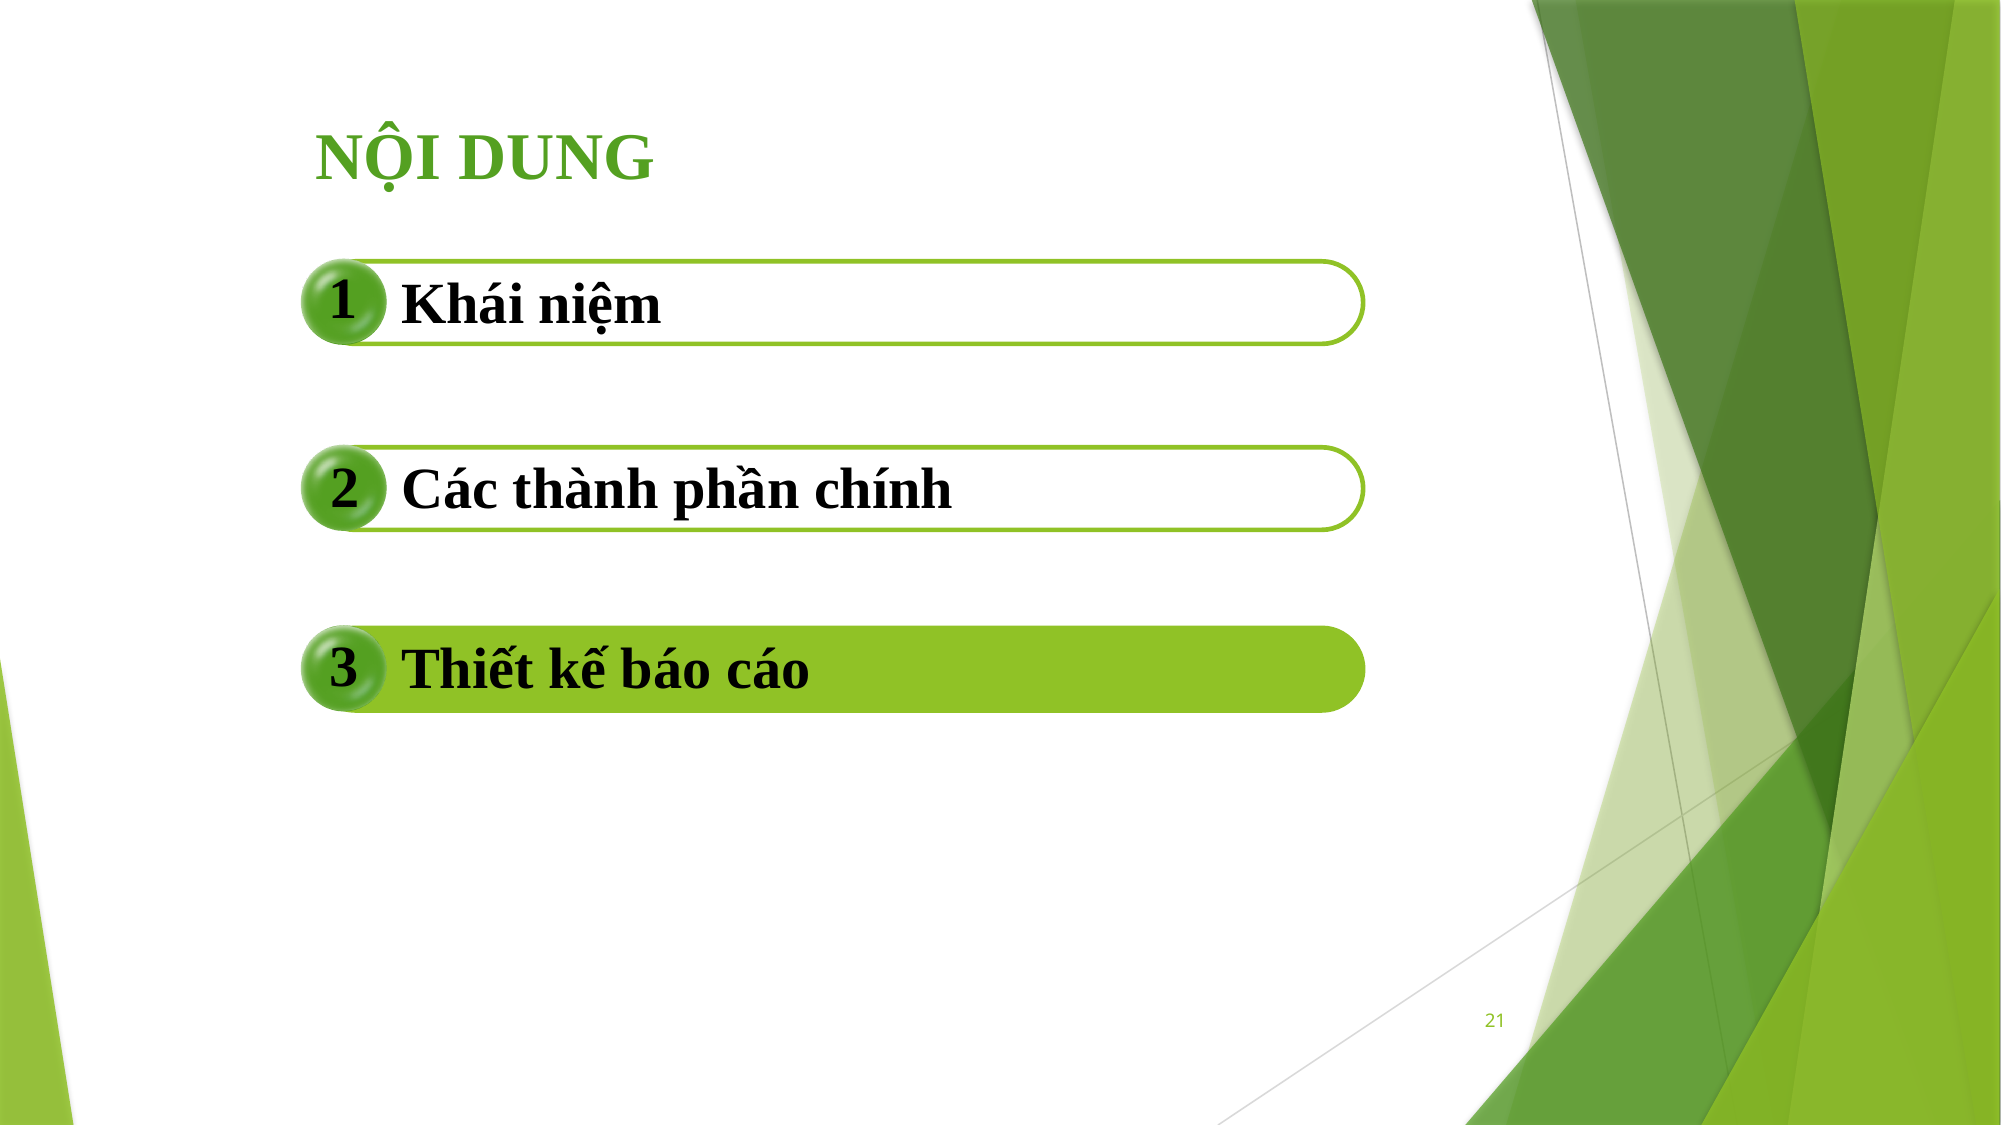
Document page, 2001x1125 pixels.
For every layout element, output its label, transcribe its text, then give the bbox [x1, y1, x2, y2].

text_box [300, 257, 388, 346]
text_box Thiết kế báo cáo [386, 622, 1250, 708]
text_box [300, 624, 388, 712]
slide_number 21 [1409, 991, 1522, 1051]
text_box NỘI DUNG [300, 106, 695, 201]
text_box Các thành phần chính [386, 442, 1410, 528]
text_box Khái niệm [388, 257, 1203, 343]
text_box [300, 443, 388, 532]
text_box [393, 261, 1364, 344]
text_box 1 [313, 253, 361, 257]
text_box [393, 627, 1364, 711]
